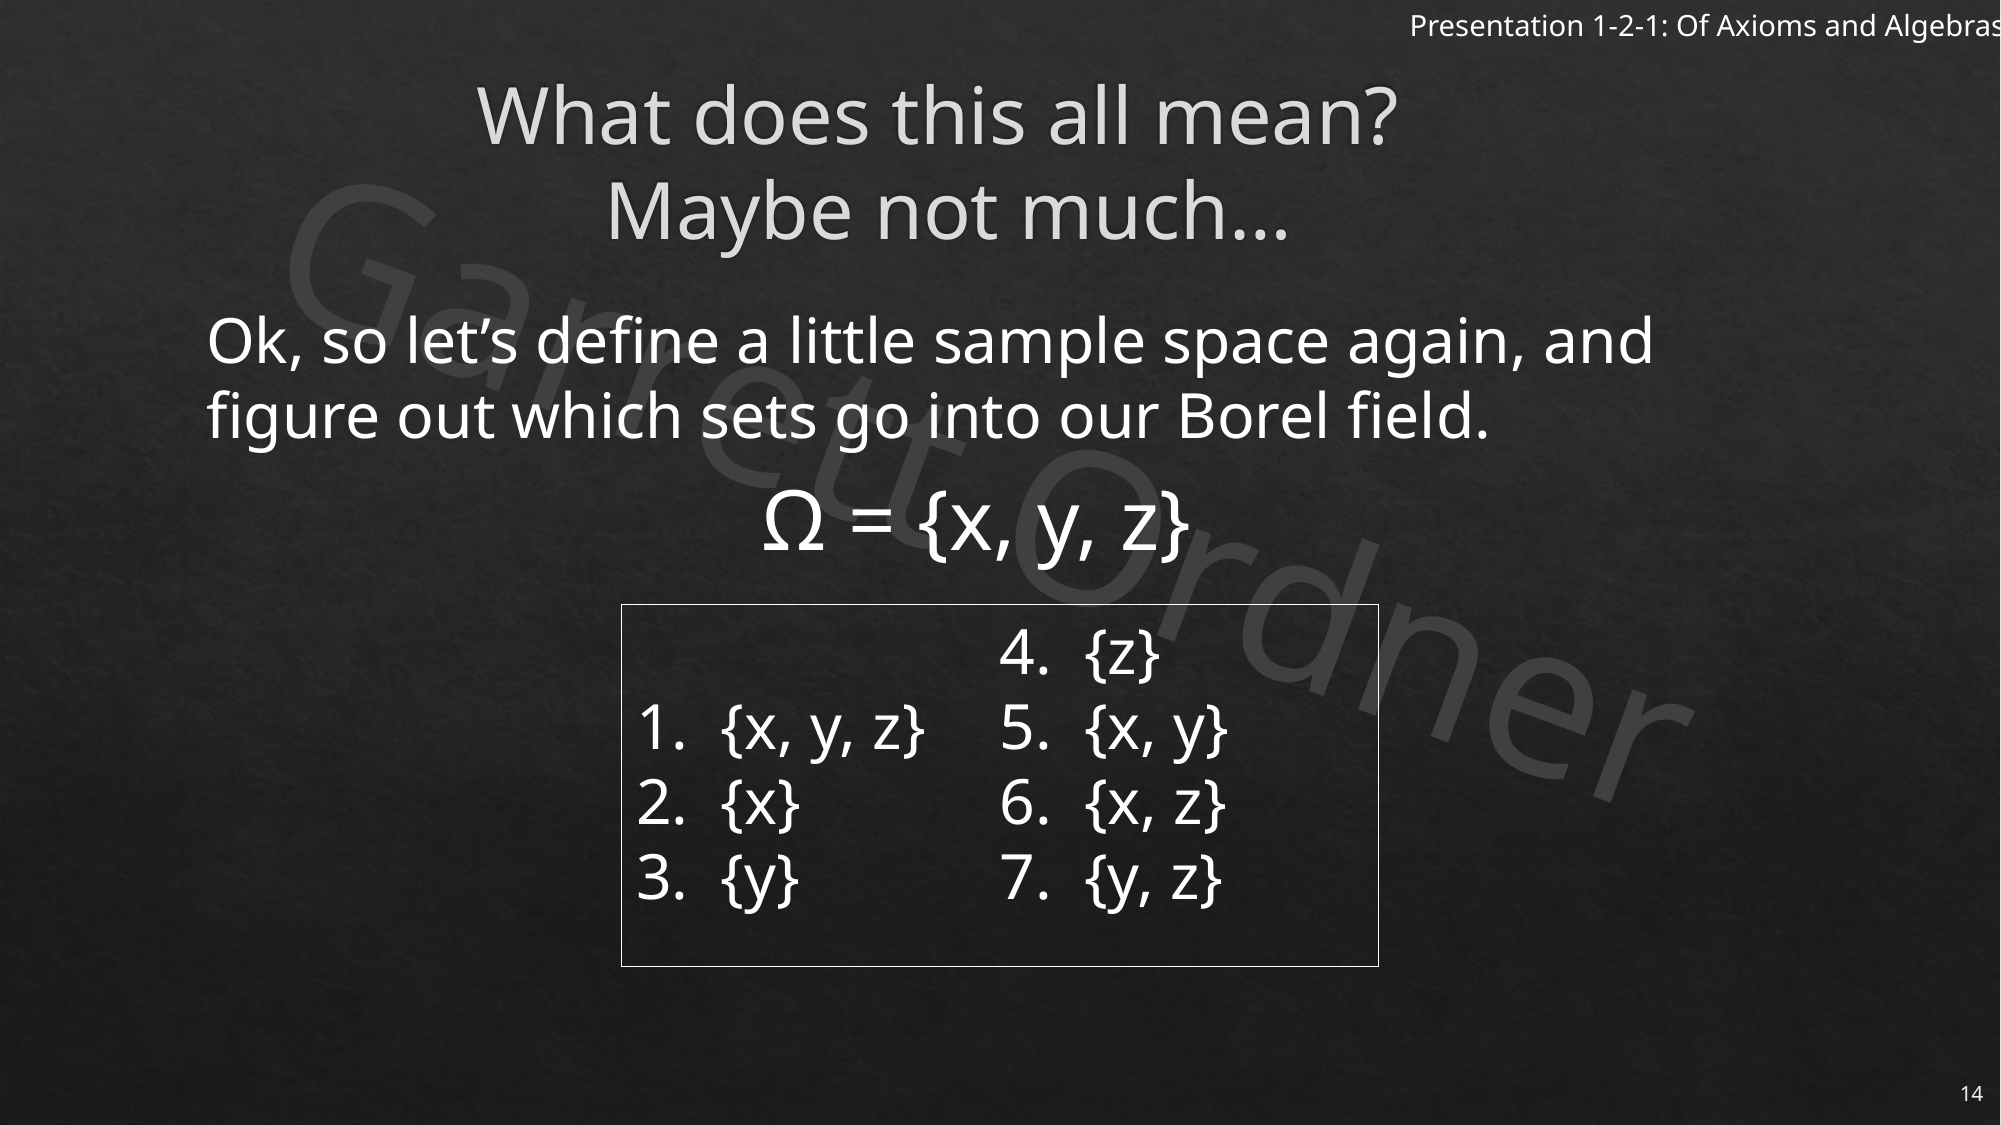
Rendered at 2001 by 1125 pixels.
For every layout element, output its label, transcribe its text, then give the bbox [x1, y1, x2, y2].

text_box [45, 293, 1909, 577]
title What does this all mean? Maybe not much… [346, 58, 1550, 264]
slide_number 14 [1874, 1065, 1999, 1125]
